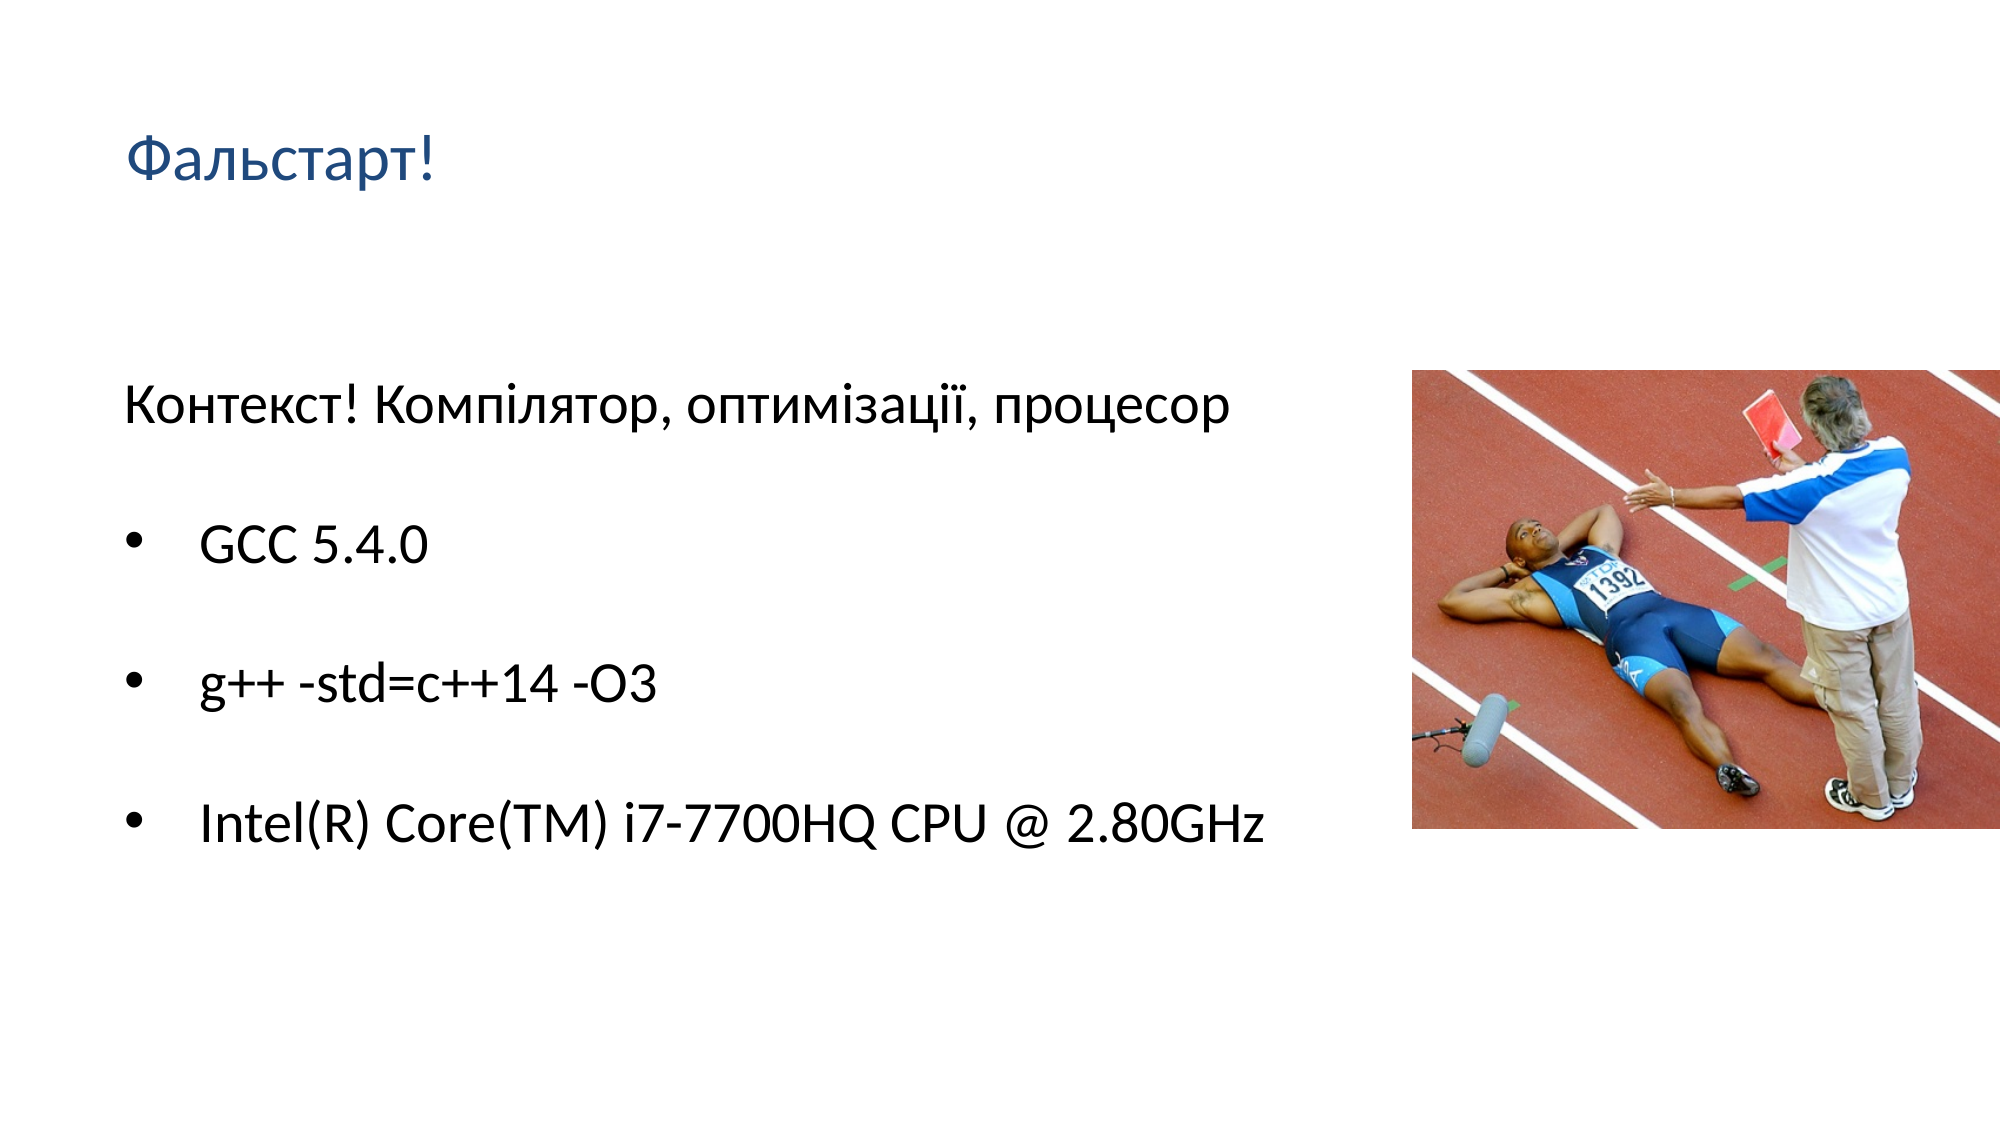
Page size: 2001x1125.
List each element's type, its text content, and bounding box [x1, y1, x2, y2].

picture [1412, 370, 2000, 829]
text_box Фальстарт! [111, 106, 454, 201]
text_box Контекст! Компілятор, оптимізації, процесор GCC 5.4.0 g++ -std=c++14 -O3 Intel(R) Core(TM) i7-7700HQ CPU @ 2.80GHz [109, 287, 1368, 862]
